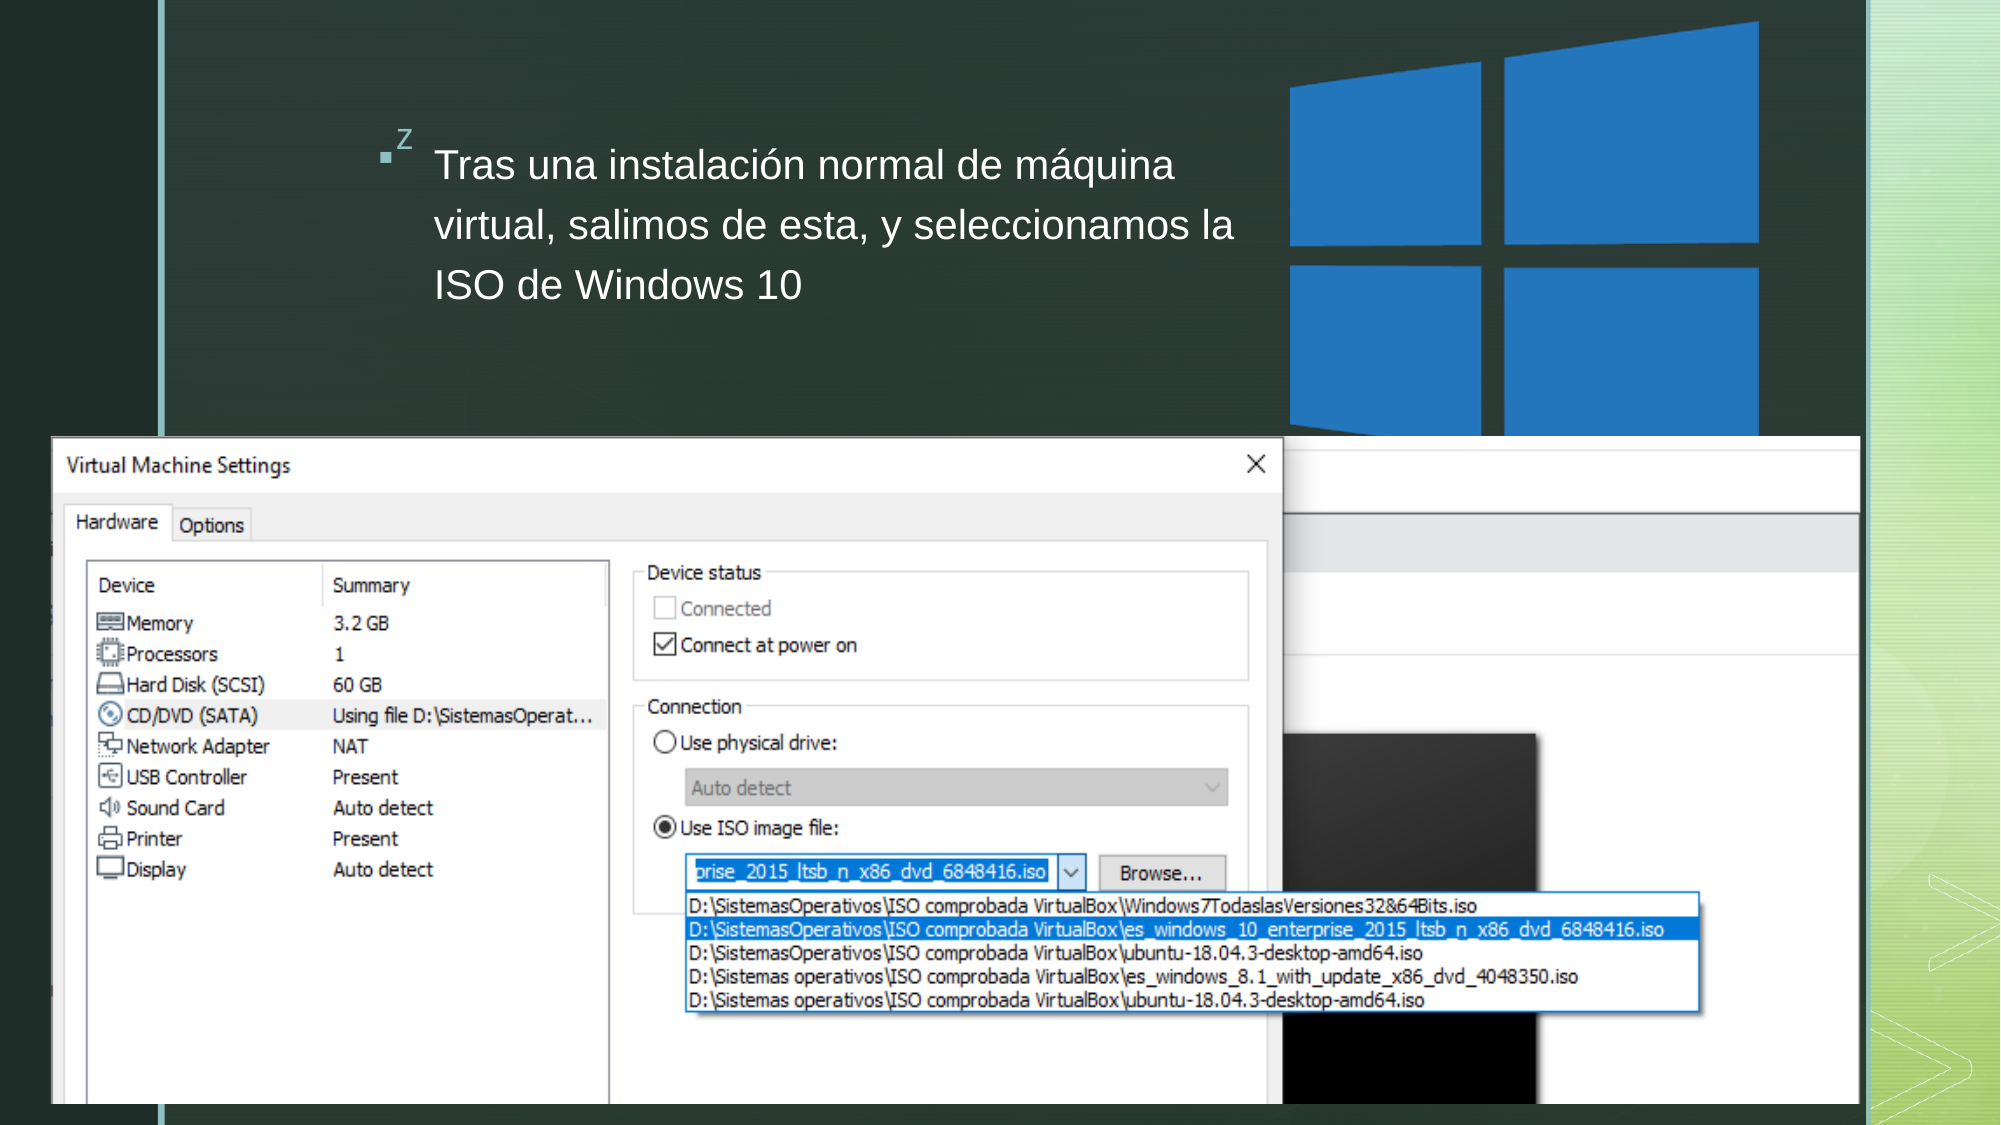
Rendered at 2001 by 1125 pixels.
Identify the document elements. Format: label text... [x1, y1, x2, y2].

picture [1871, 0, 2001, 1125]
list Tras una instalación normal de máquina virtual, salimos de esta, y seleccionamos la ISO de Windows 10 [362, 41, 1290, 395]
picture [50, 20, 1861, 1105]
